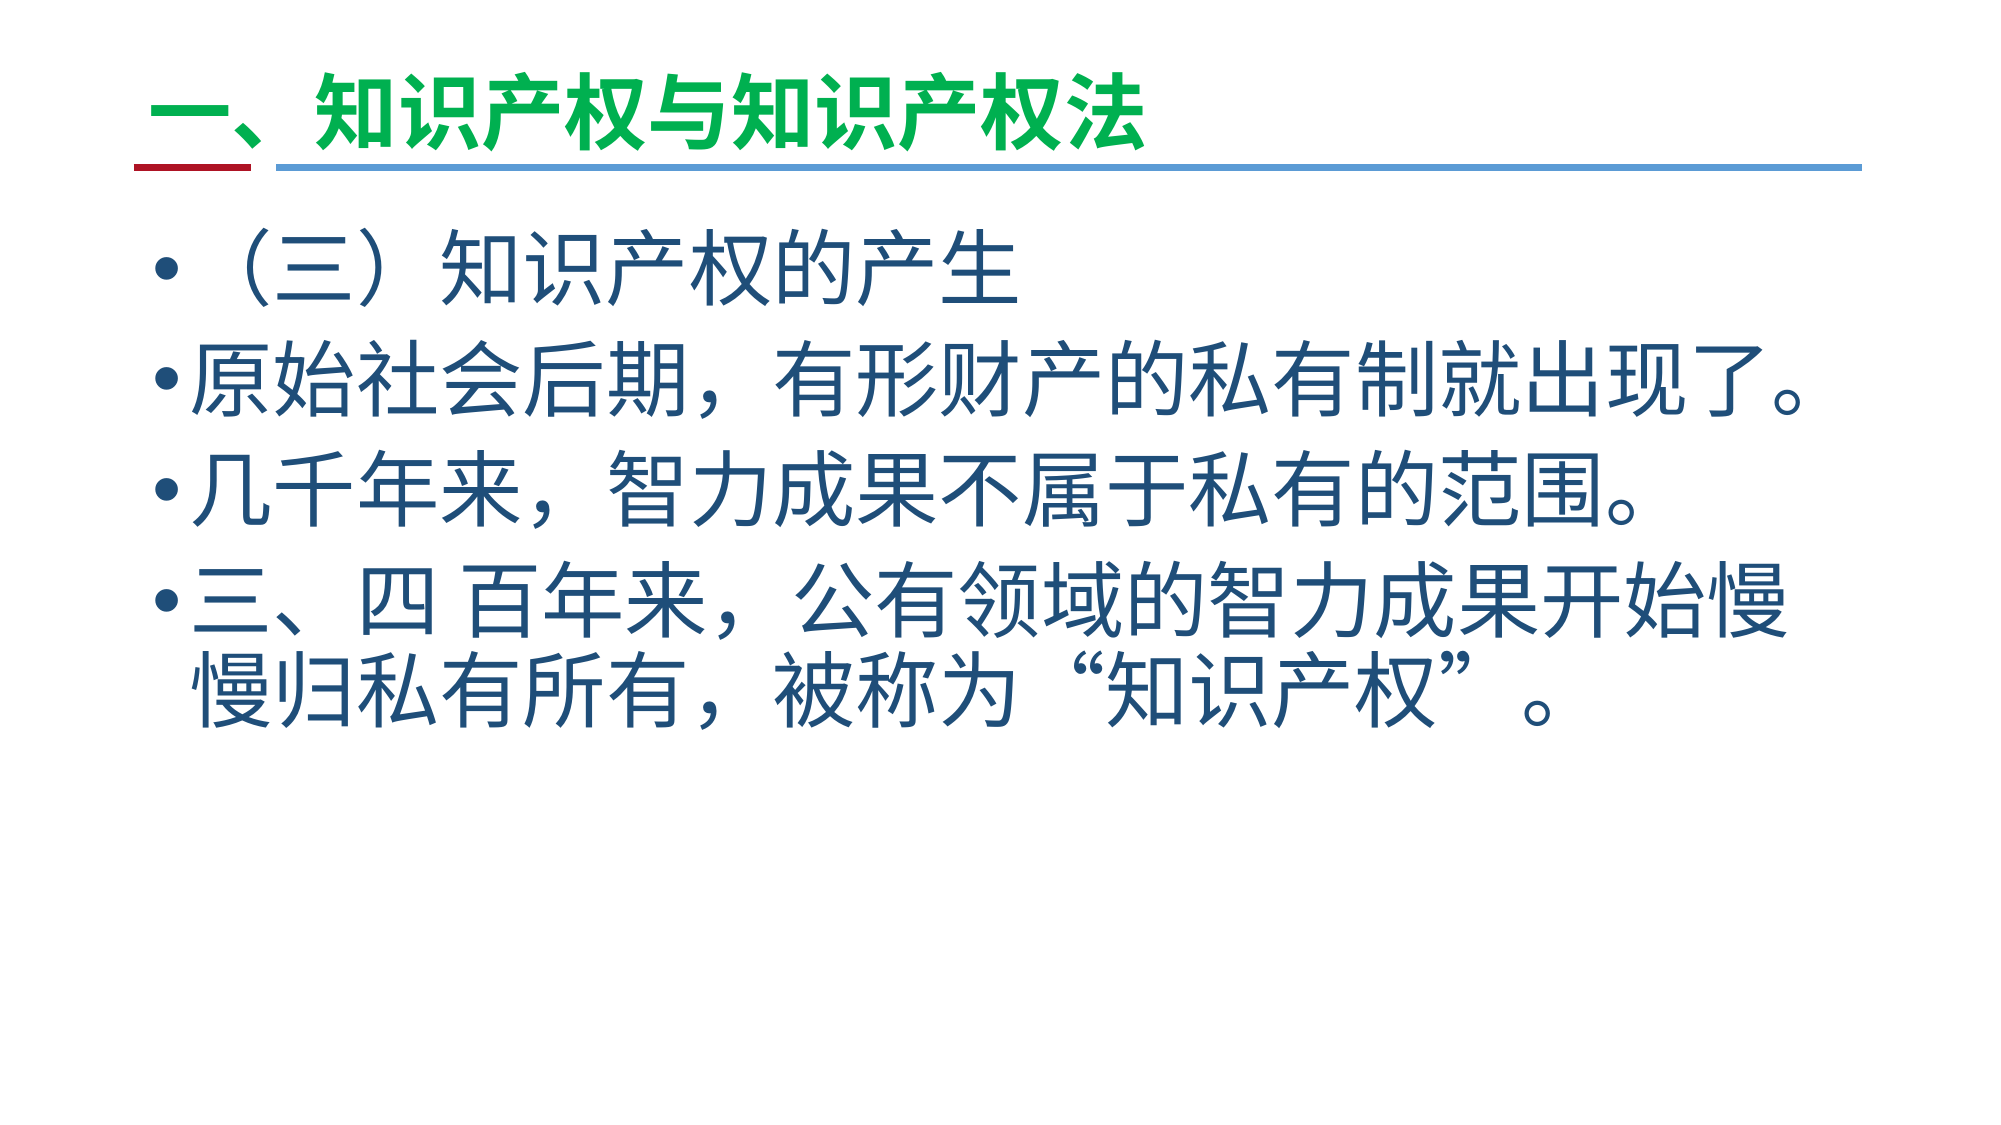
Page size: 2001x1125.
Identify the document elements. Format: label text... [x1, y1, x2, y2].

title 一、知识产权与知识产权法 [133, 0, 1863, 168]
list （三）知识产权的产生 原始社会后期，有形财产的私有制就出现了。 几千年来，智力成果不属于私有的范围。 三、四 百年来，公有领域的智力成果开始慢慢归私有所有，被称为“知识产权”。 [137, 219, 1863, 1051]
